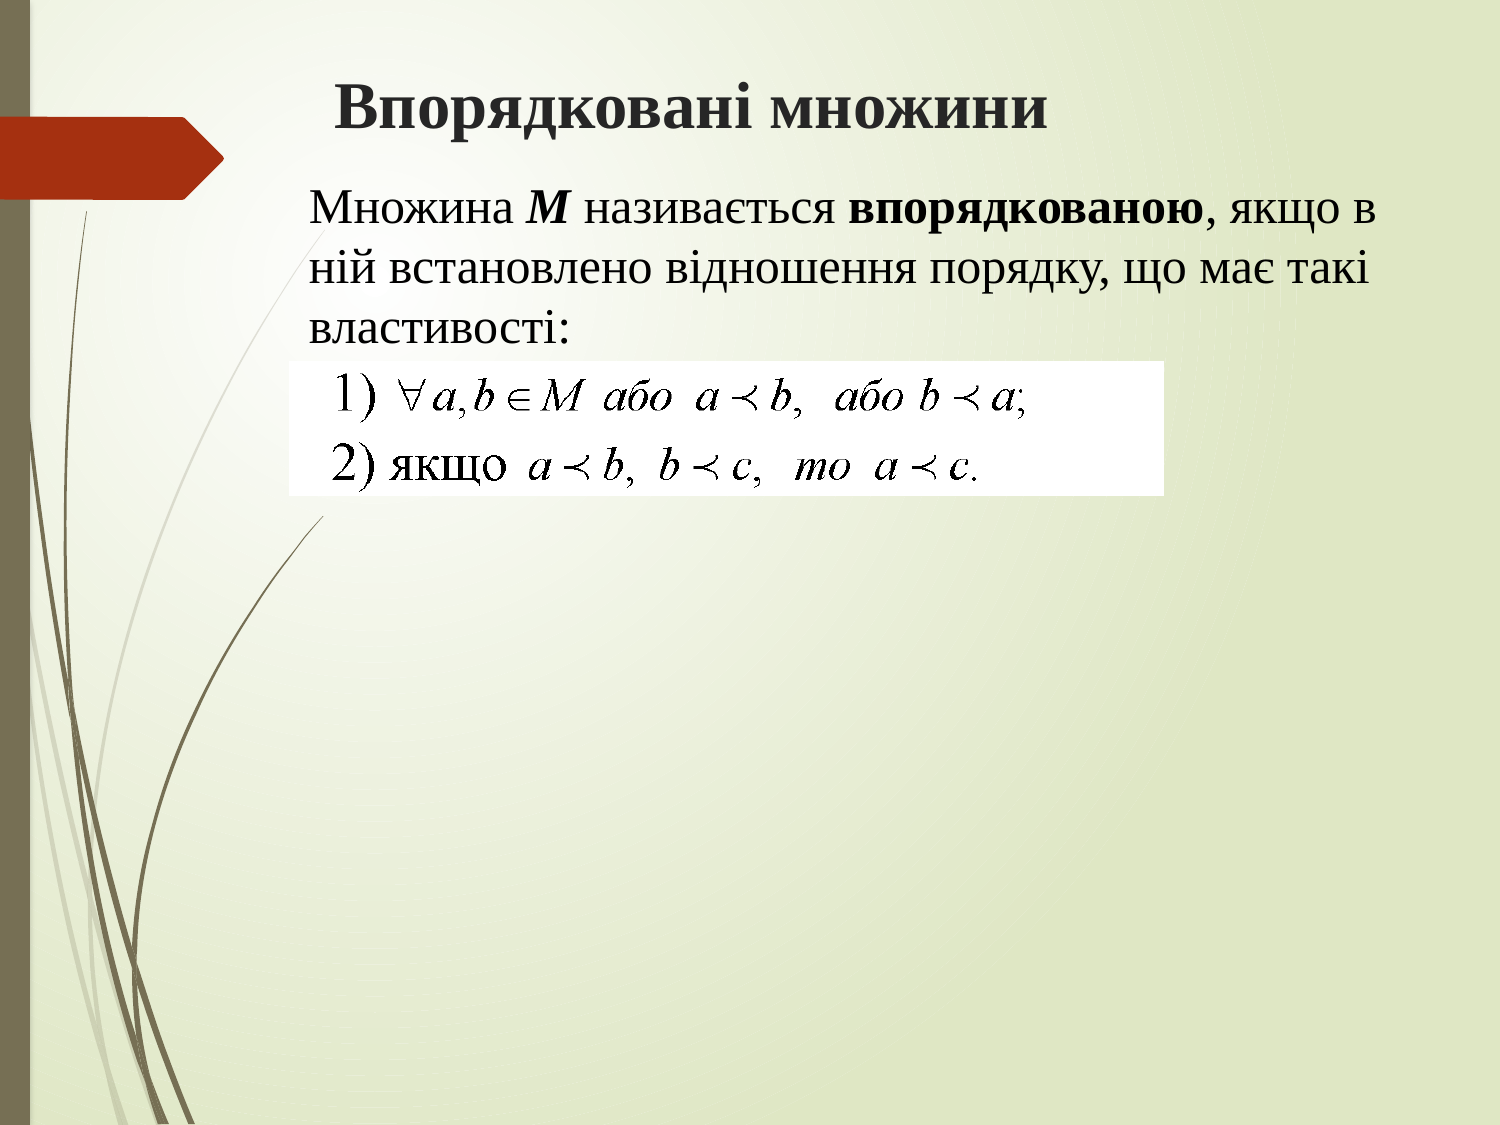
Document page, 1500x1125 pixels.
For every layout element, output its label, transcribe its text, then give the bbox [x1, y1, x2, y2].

text_box Множина М називається впорядкованою, якщо в ній встановлено відношення порядку, що має такі властивості: [294, 166, 1417, 361]
title Впорядковані множини [319, 54, 1400, 166]
picture [288, 361, 1164, 496]
